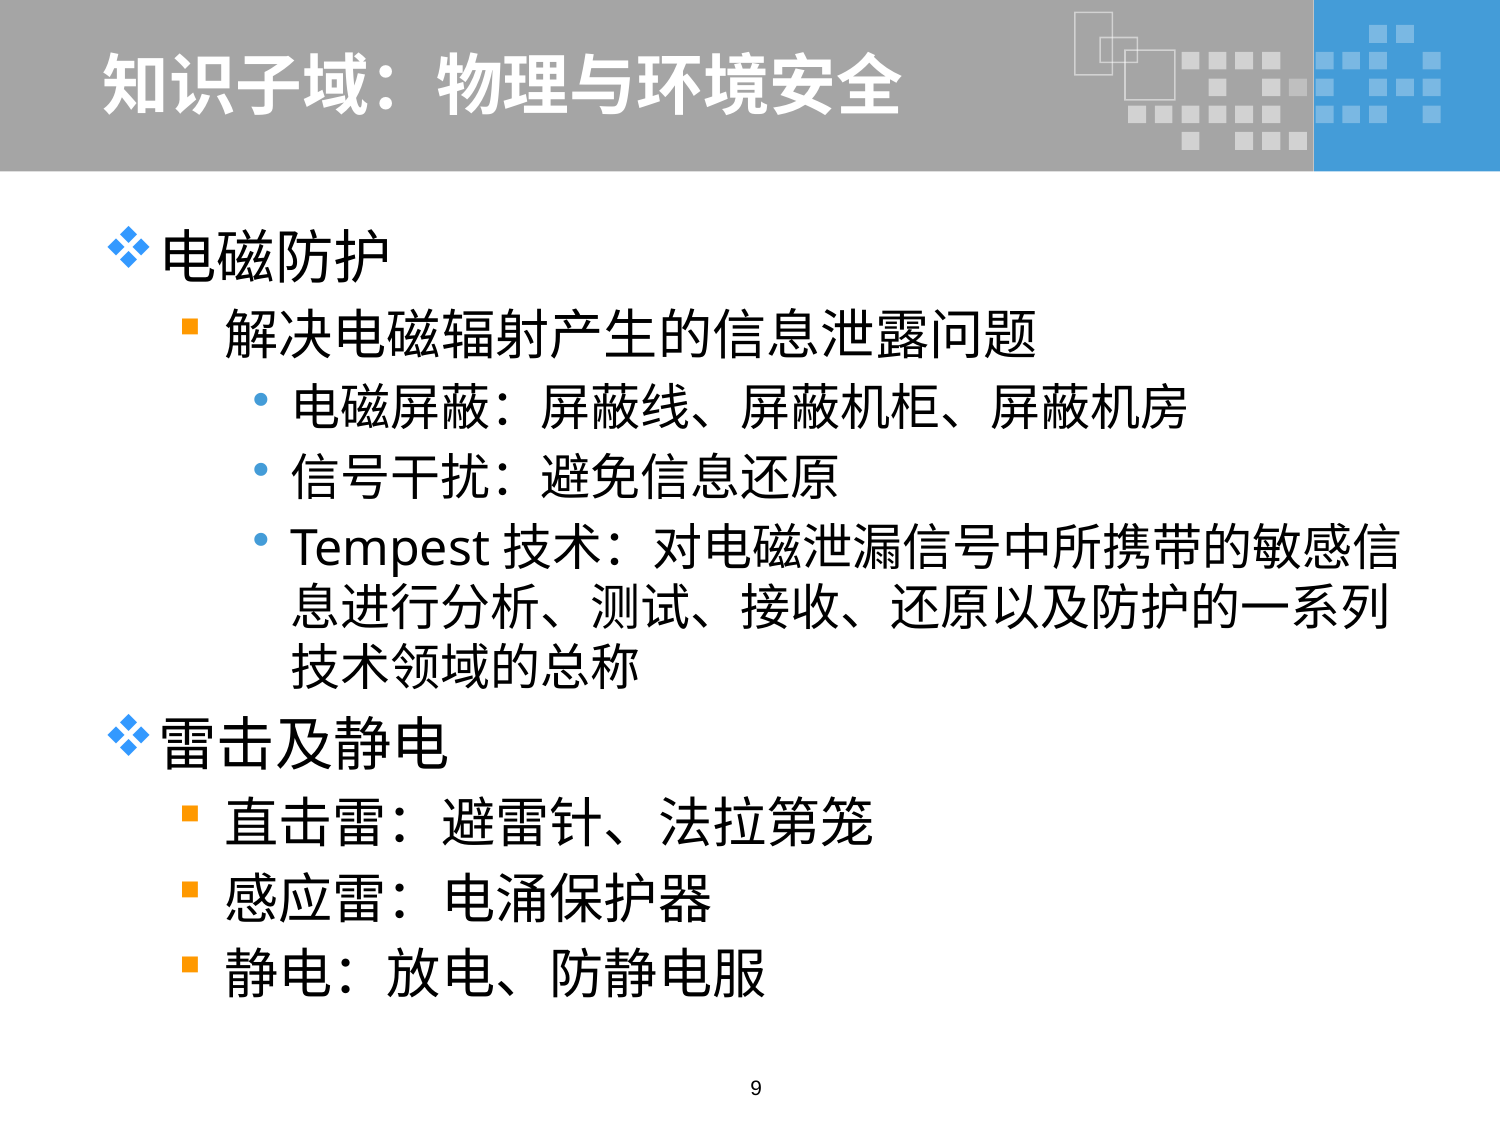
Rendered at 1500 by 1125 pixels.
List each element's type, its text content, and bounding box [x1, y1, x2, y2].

slide_number 9 [687, 1066, 826, 1111]
list 电磁防护 解决电磁辐射产生的信息泄露问题 电磁屏蔽：屏蔽线、屏蔽机柜、屏蔽机房 信号干扰：避免信息还原 Tempest技术：对电磁泄漏信号中所携带的敏感信息进行分析、测试、接收、还原以及防护的一系列技术领域的总称 雷击及静电 直击雷：避雷针、法拉第笼 感应雷：电涌保护器 静电：放电、防静电服 [87, 212, 1432, 1089]
title 知识子域：物理与环境安全 [87, 42, 1252, 123]
